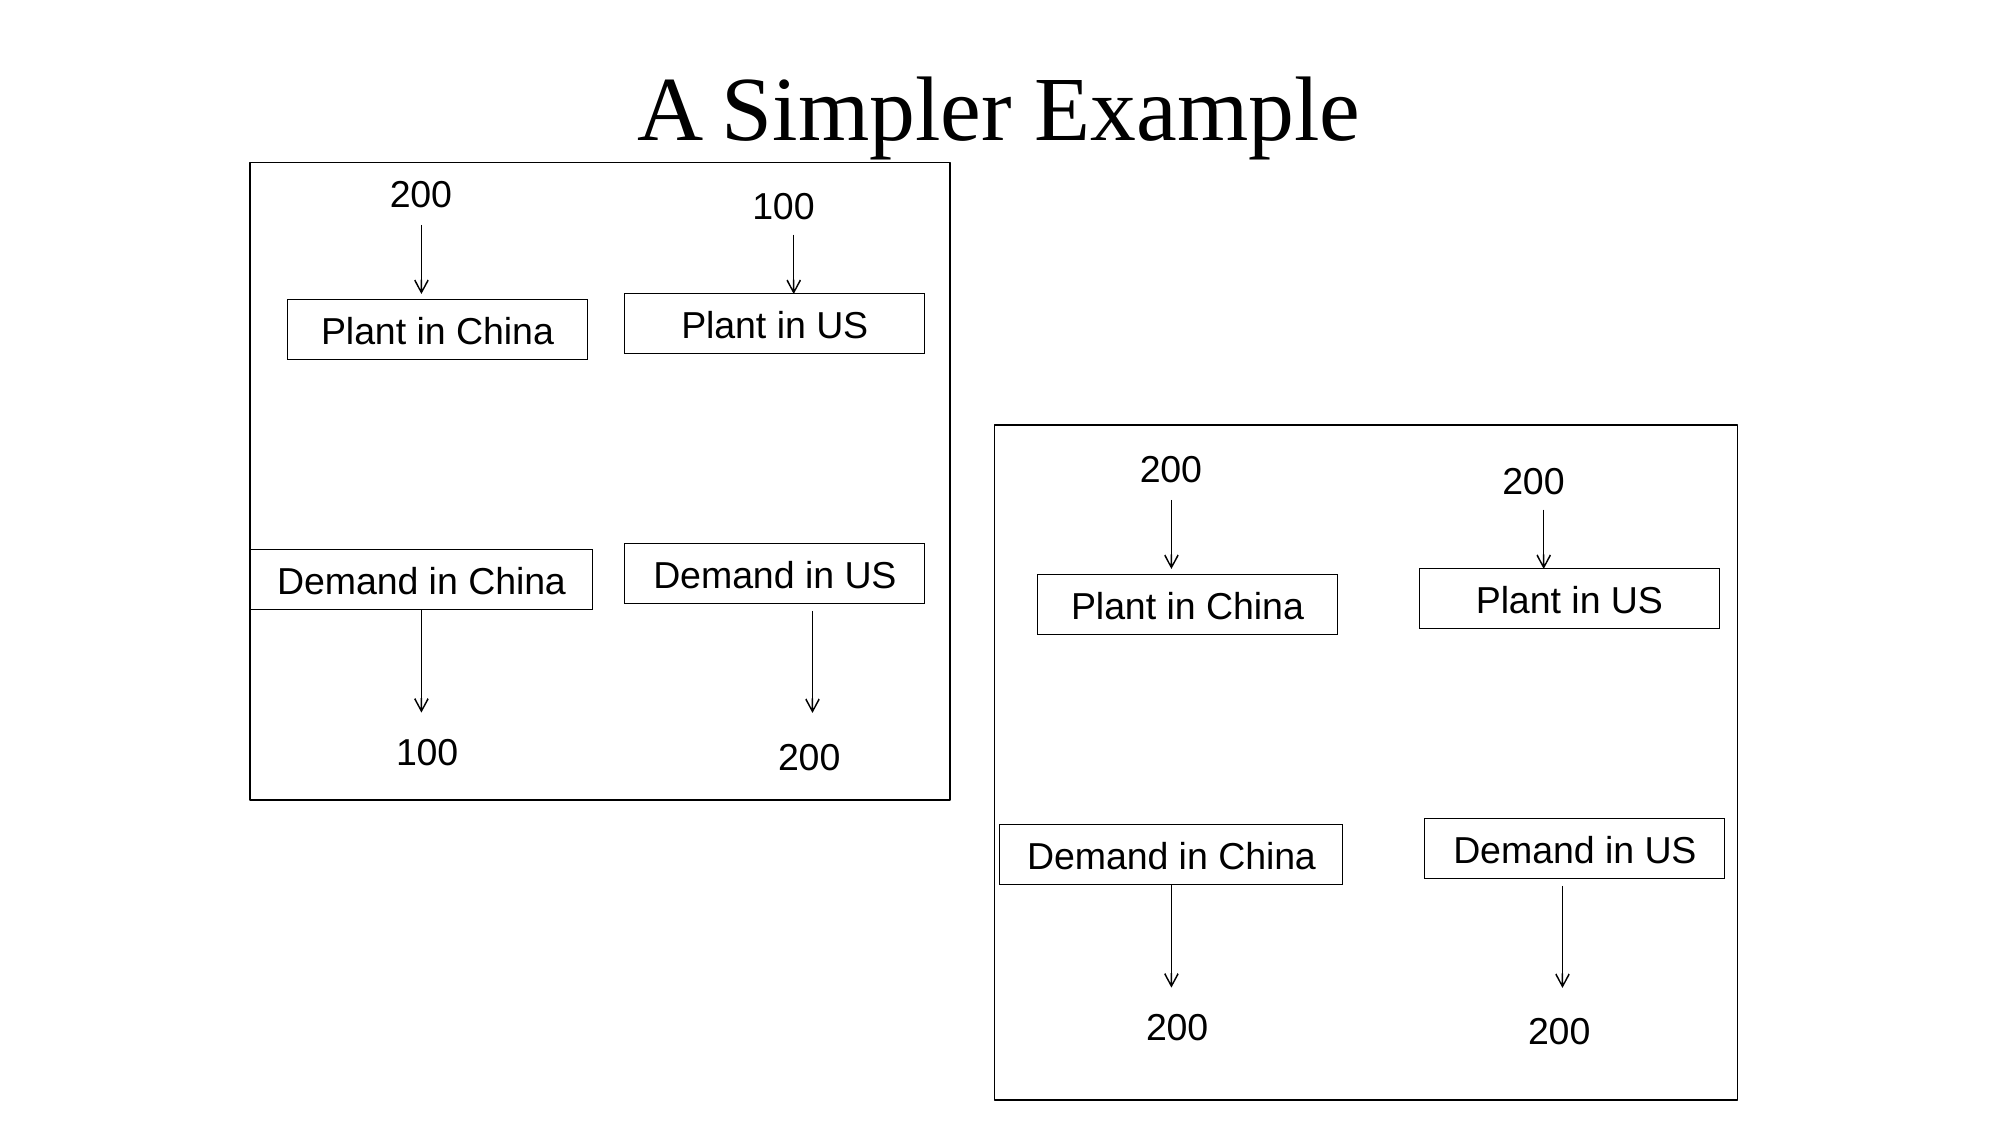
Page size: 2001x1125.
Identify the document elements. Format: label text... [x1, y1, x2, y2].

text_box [999, 437, 1726, 1061]
text_box [994, 424, 1738, 1100]
text_box [249, 162, 950, 800]
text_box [249, 162, 926, 786]
title A Simpler Example [324, 45, 1675, 163]
